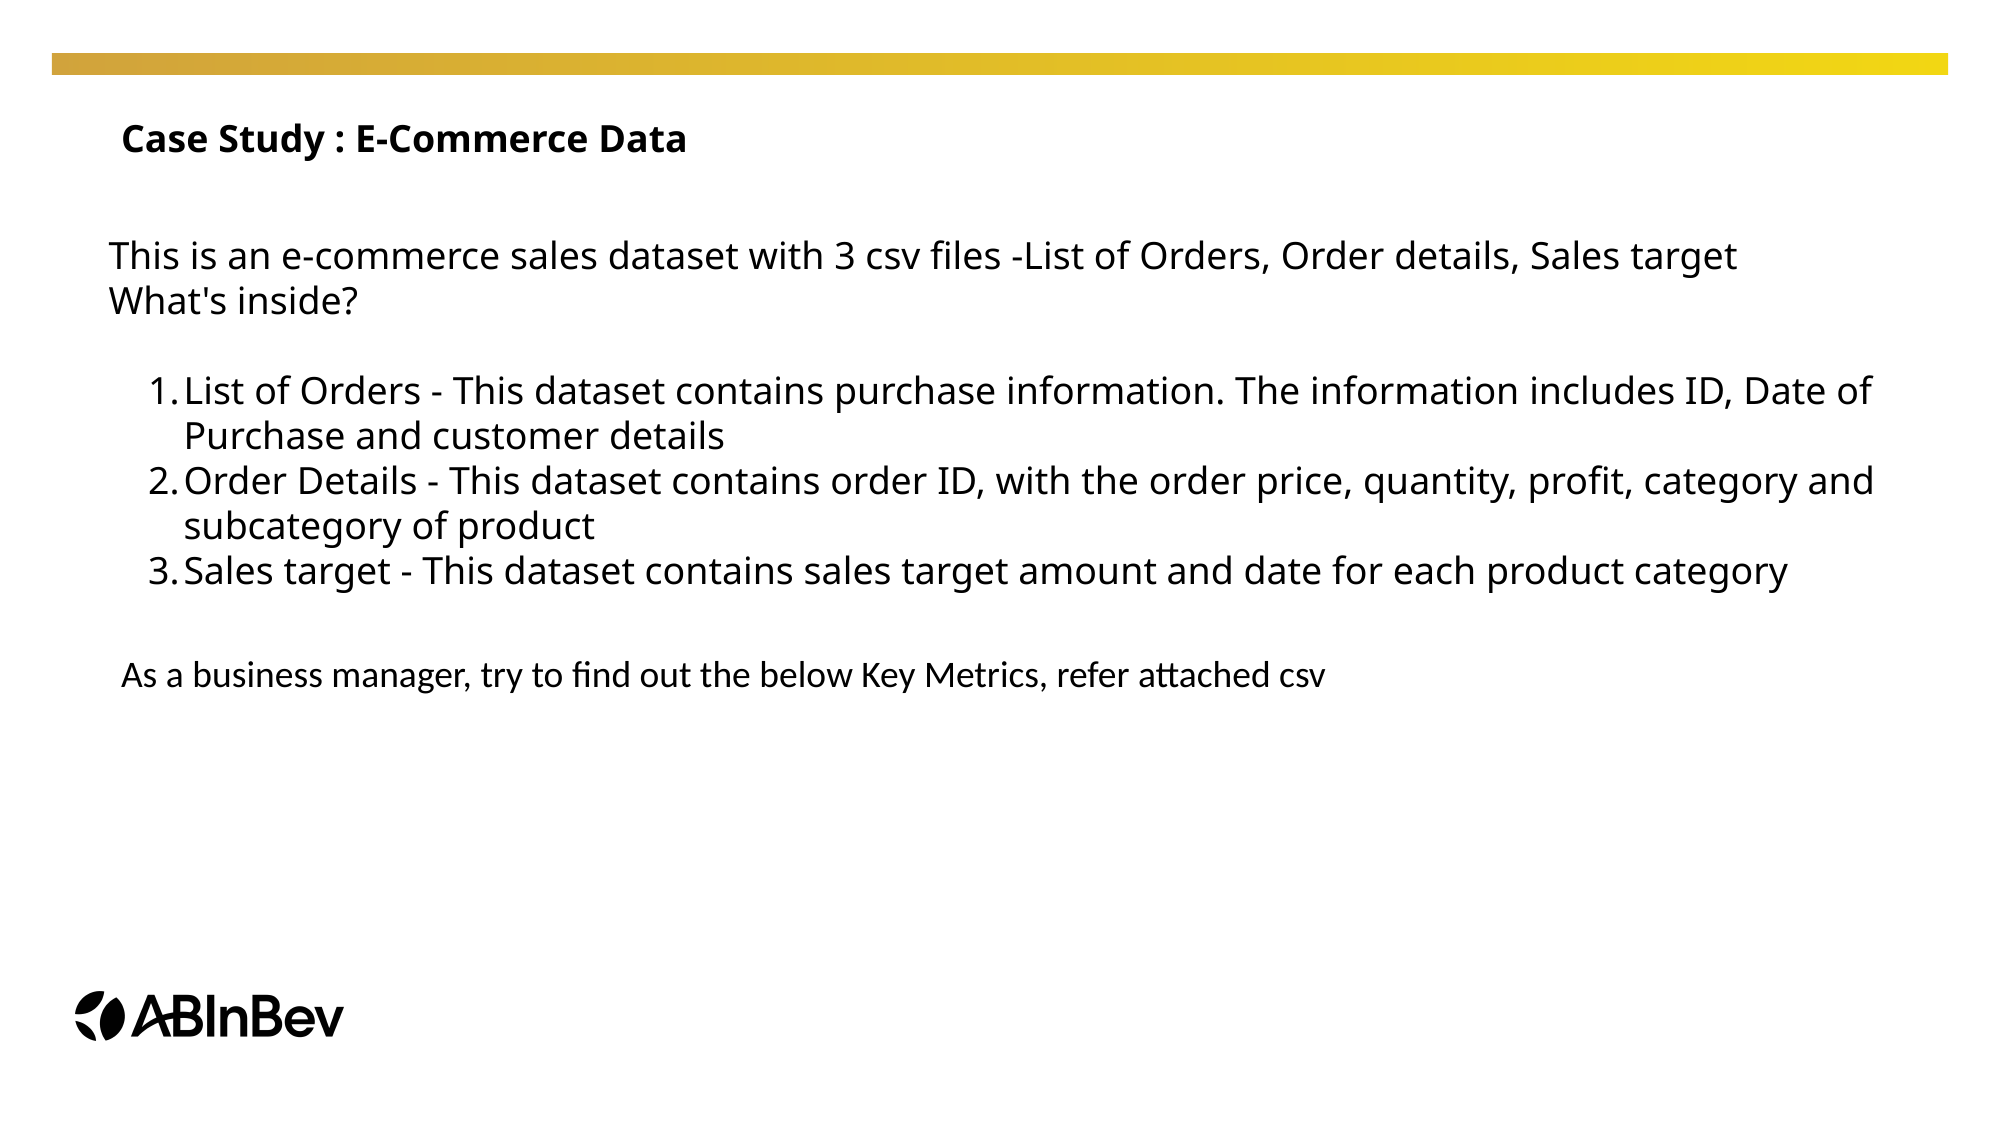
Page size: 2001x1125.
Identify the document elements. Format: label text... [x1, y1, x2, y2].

text_box As a business manager, try to find out the below Key Metrics, refer attached csv [106, 642, 1439, 793]
text_box Case Study : E-Commerce Data [106, 107, 1107, 168]
picture [75, 991, 344, 1041]
text_box This is an e-commerce sales dataset with 3 csv files -List of Orders, Order details, Sales target What's inside? List of Orders - This dataset contains purchase information. The information includes ID, Date of Purchase and customer details Order Details - This dataset contains order ID, with the order price, quantity, profit, category and subcategory of product Sales target - This dataset contains sales target amount and date for each product category [93, 224, 1982, 600]
